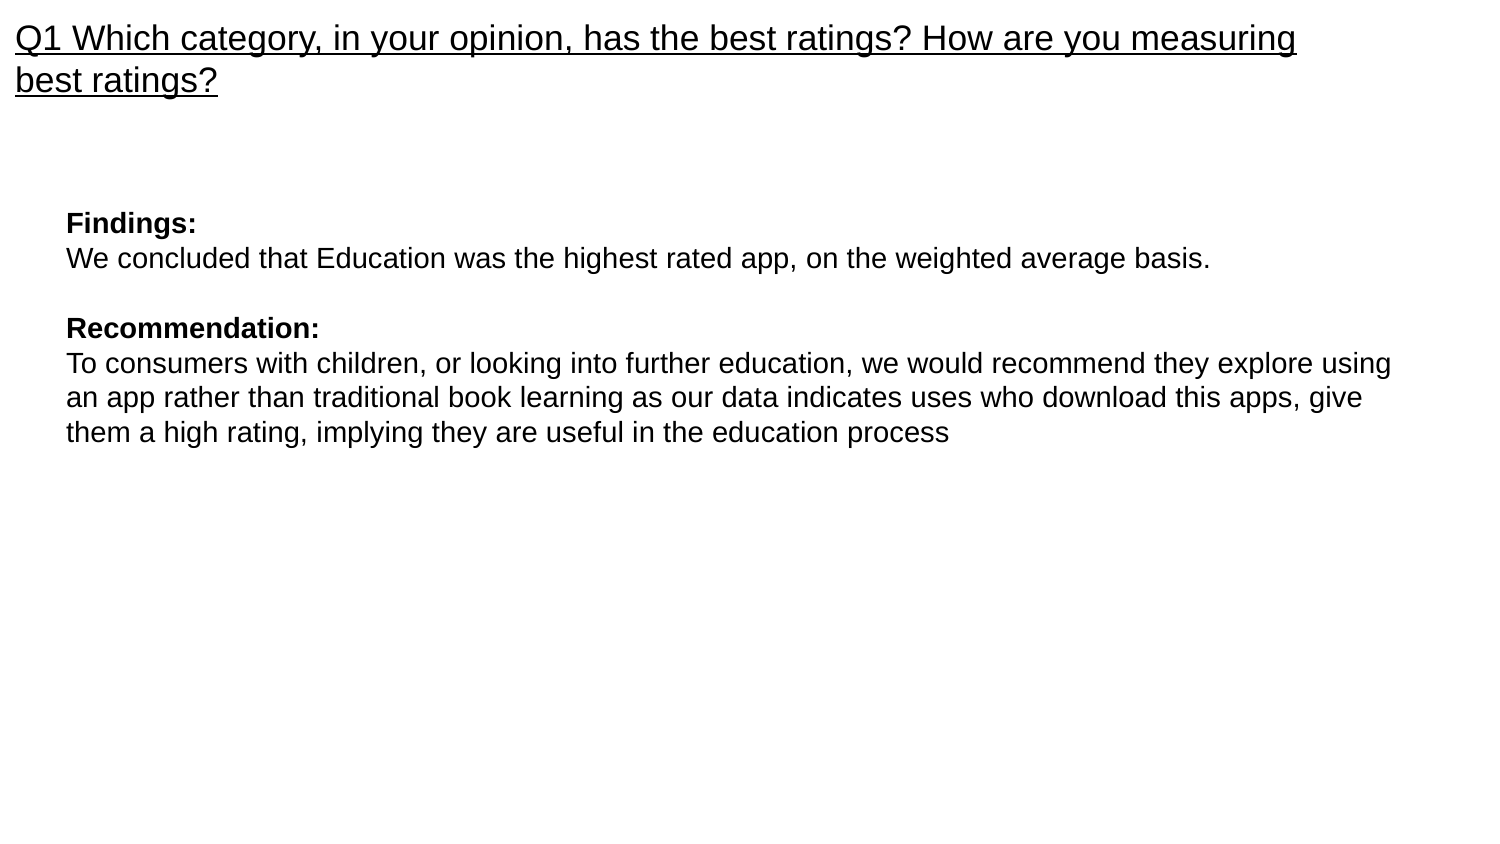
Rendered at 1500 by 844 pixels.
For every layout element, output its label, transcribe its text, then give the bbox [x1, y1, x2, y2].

list Findings: We concluded that Education was the highest rated app, on the weighted average basis. Recommendation: To consumers with children, or looking into further education, we would recommend they explore using an app rather than traditional book learning as our data indicates uses who download this apps, give them a high rating, implying they are useful in the education process [51, 189, 1449, 750]
text_box Q1 Which category, in your opinion, has the best ratings? How are you measuring best ratings? [0, 0, 1354, 159]
